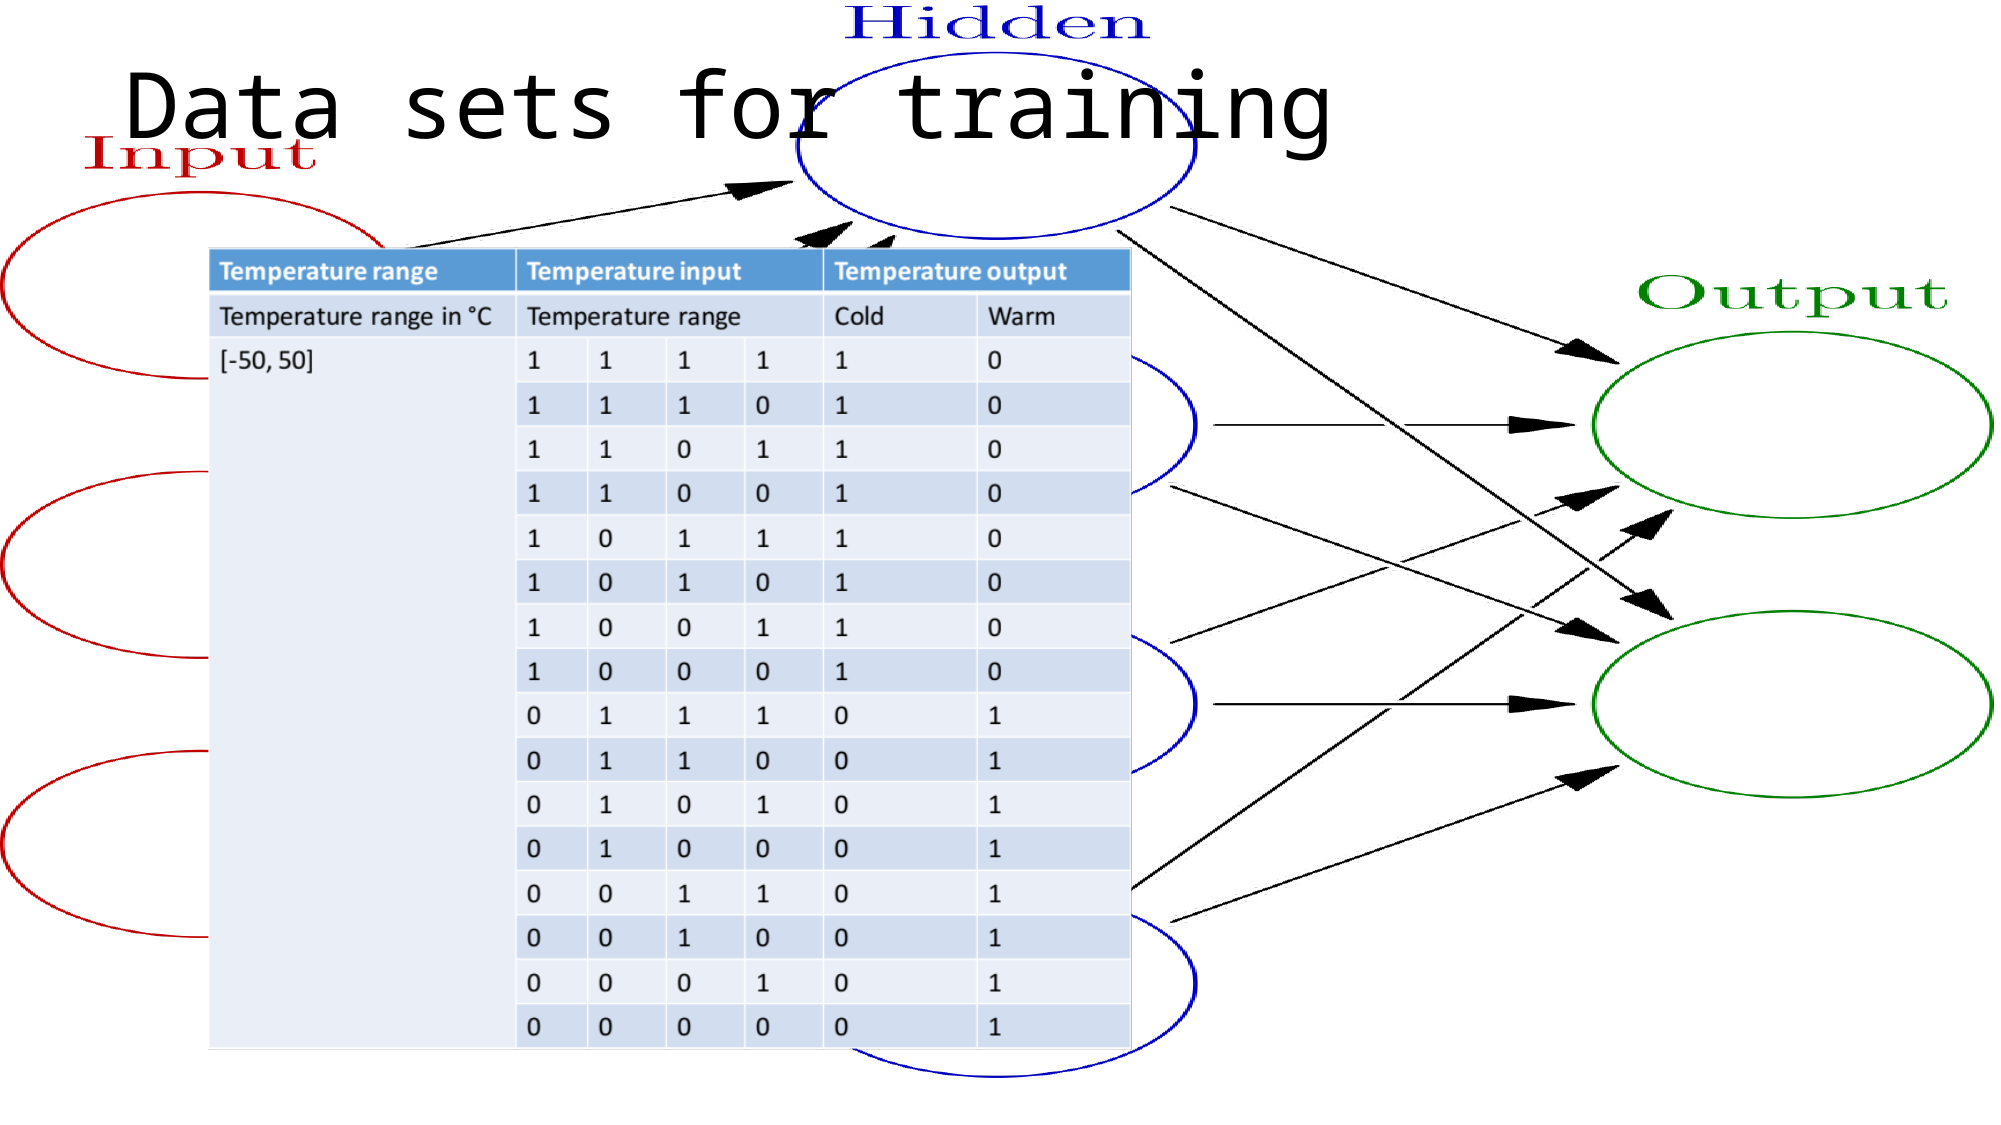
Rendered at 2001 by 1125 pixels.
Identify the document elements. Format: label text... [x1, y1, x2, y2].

title Data sets for training [109, 0, 1835, 218]
picture [0, 0, 2001, 1125]
